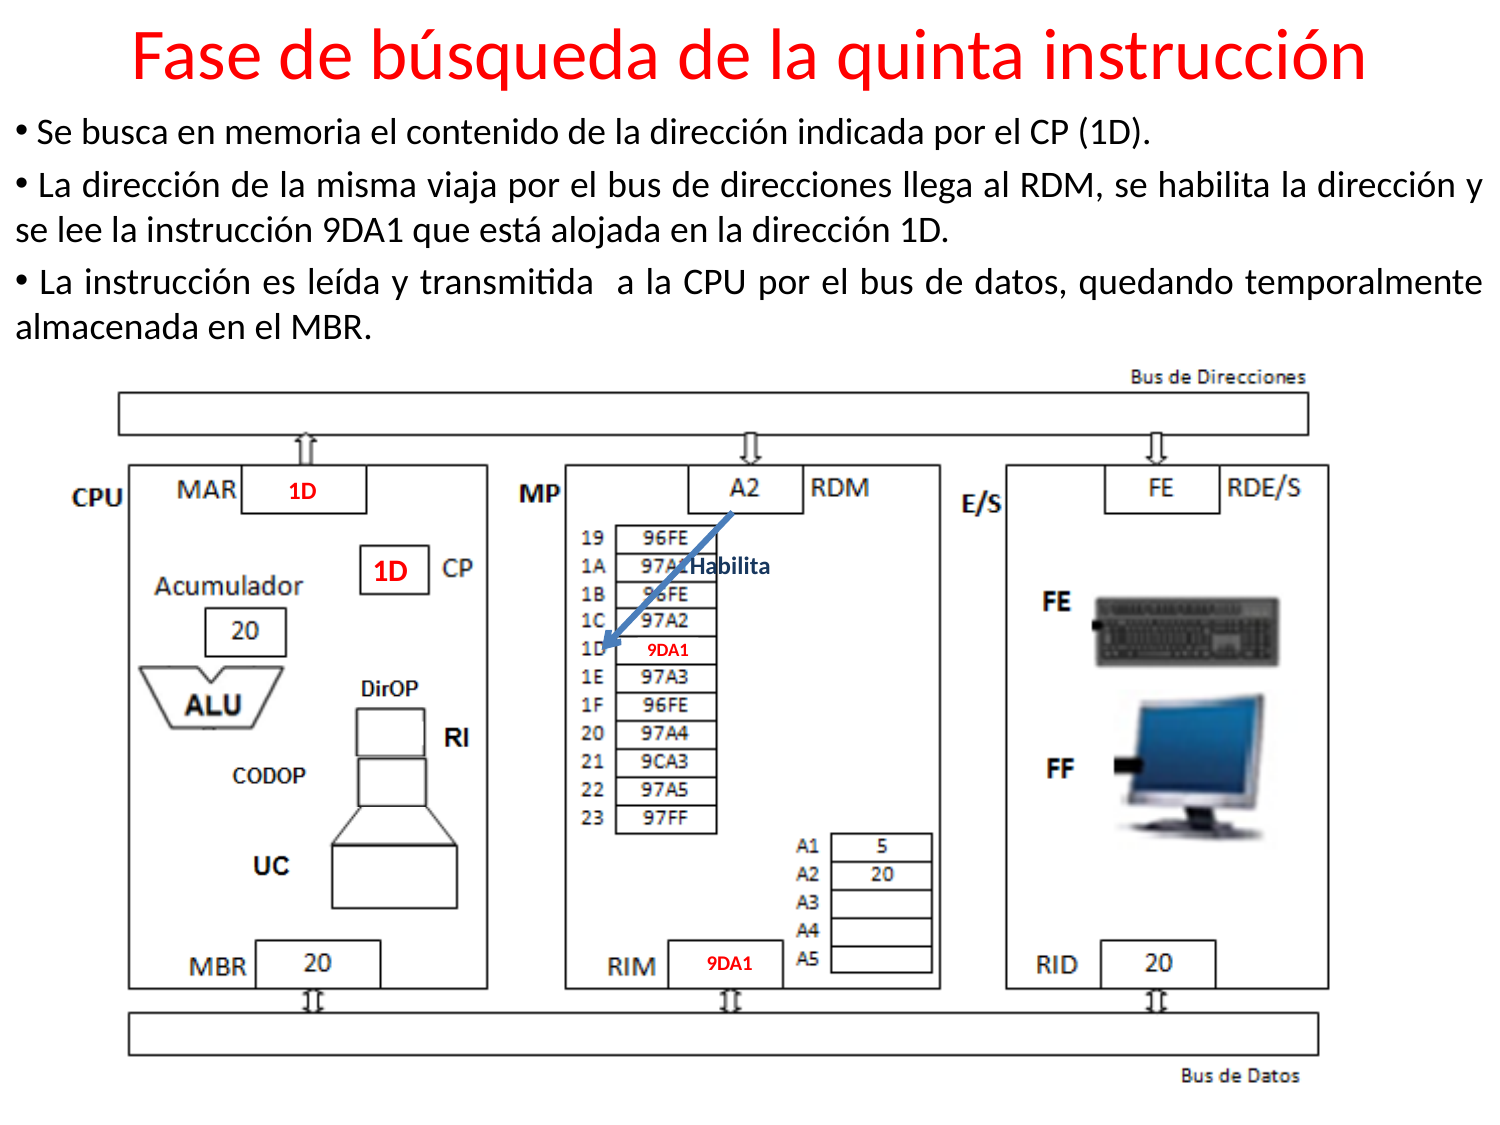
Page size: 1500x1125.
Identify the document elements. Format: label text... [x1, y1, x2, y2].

text_box Se busca en memoria el contenido de la dirección indicada por el CP (1D). La dirección de la misma viaja por el bus de direcciones llega al RDM, se habilita la dirección y se lee la instrucción 9DA1 que está alojada en la dirección 1D. La instrucción es leída y transmitida a la CPU por el bus de datos, quedando temporalmente almacenada en el MBR. [0, 99, 1500, 400]
title Fase de búsqueda de la quinta instrucción [0, 0, 1500, 99]
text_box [601, 511, 734, 651]
picture [49, 362, 1351, 1106]
